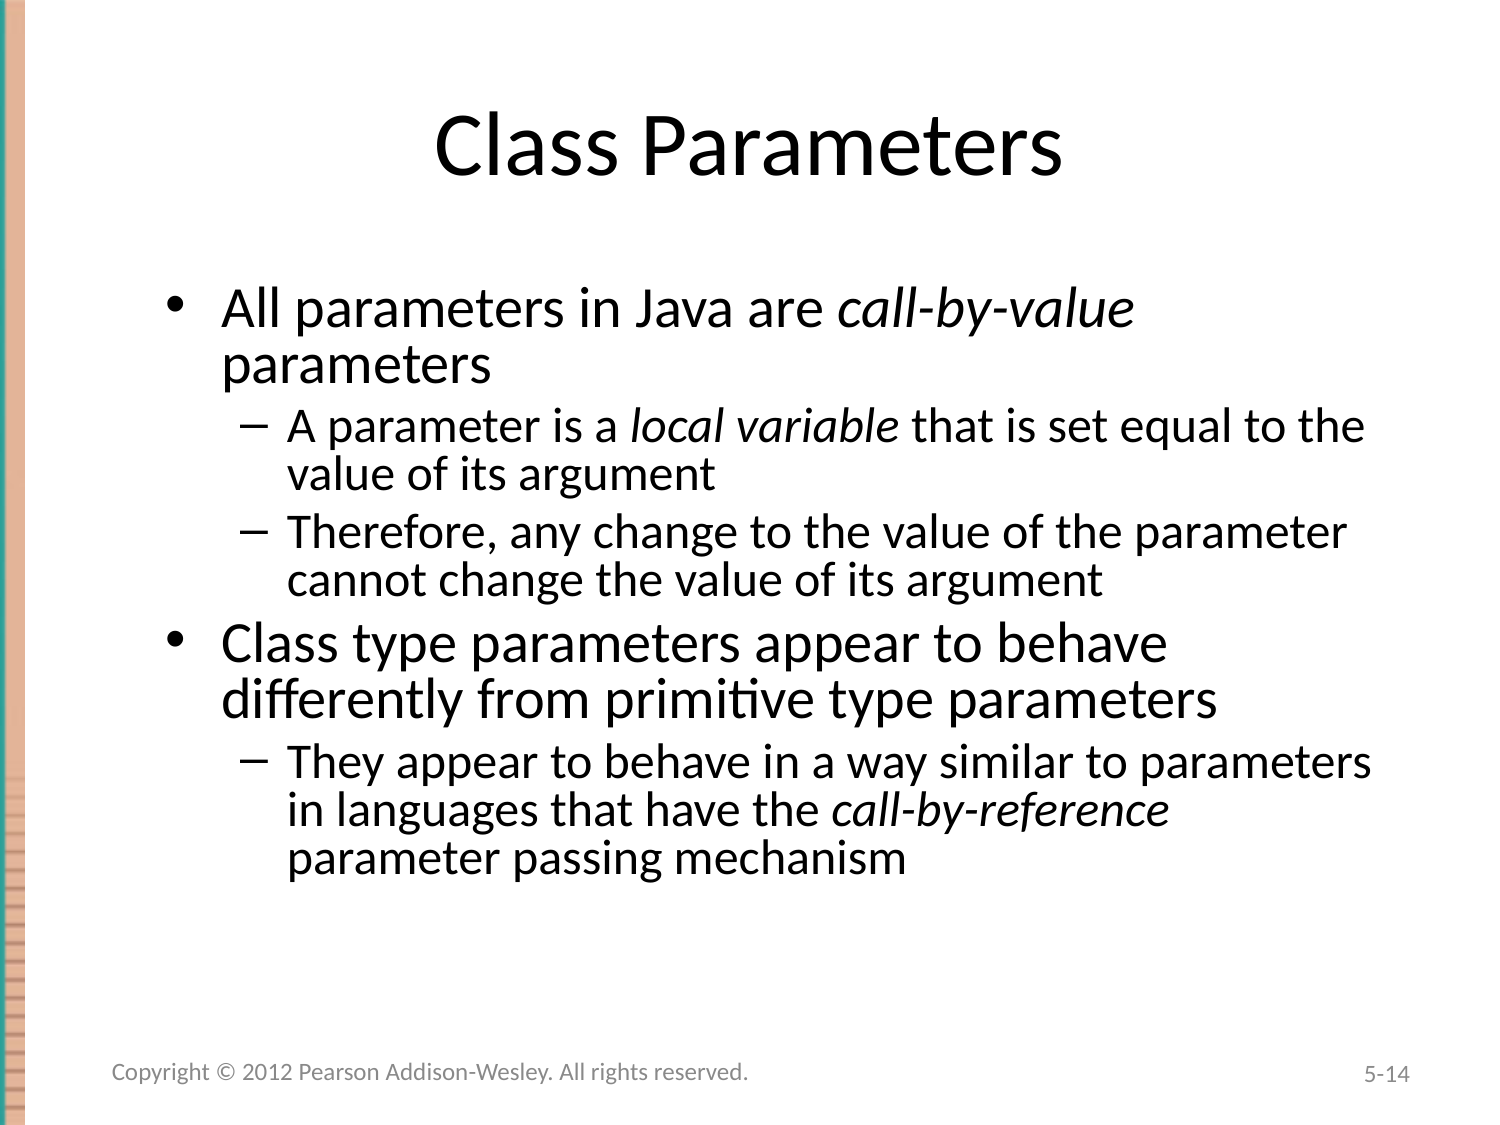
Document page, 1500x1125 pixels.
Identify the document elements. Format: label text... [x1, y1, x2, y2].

picture [0, 0, 25, 1125]
slide_number 5-14 [1074, 1042, 1425, 1103]
footer Copyright © 2012 Pearson Addison-Wesley. All rights reserved. [75, 1040, 788, 1100]
list All parameters in Java are call-by-value parameters A parameter is a local variable that is set equal to the value of its argument Therefore, any change to the value of the parameter cannot change the value of its argument Class type parameters appear to behave differently from primitive type parameters They appear to behave in a way similar to parameters in languages that have the call-by-reference parameter passing mechanism [149, 274, 1388, 951]
title Class Parameters [74, 44, 1426, 233]
